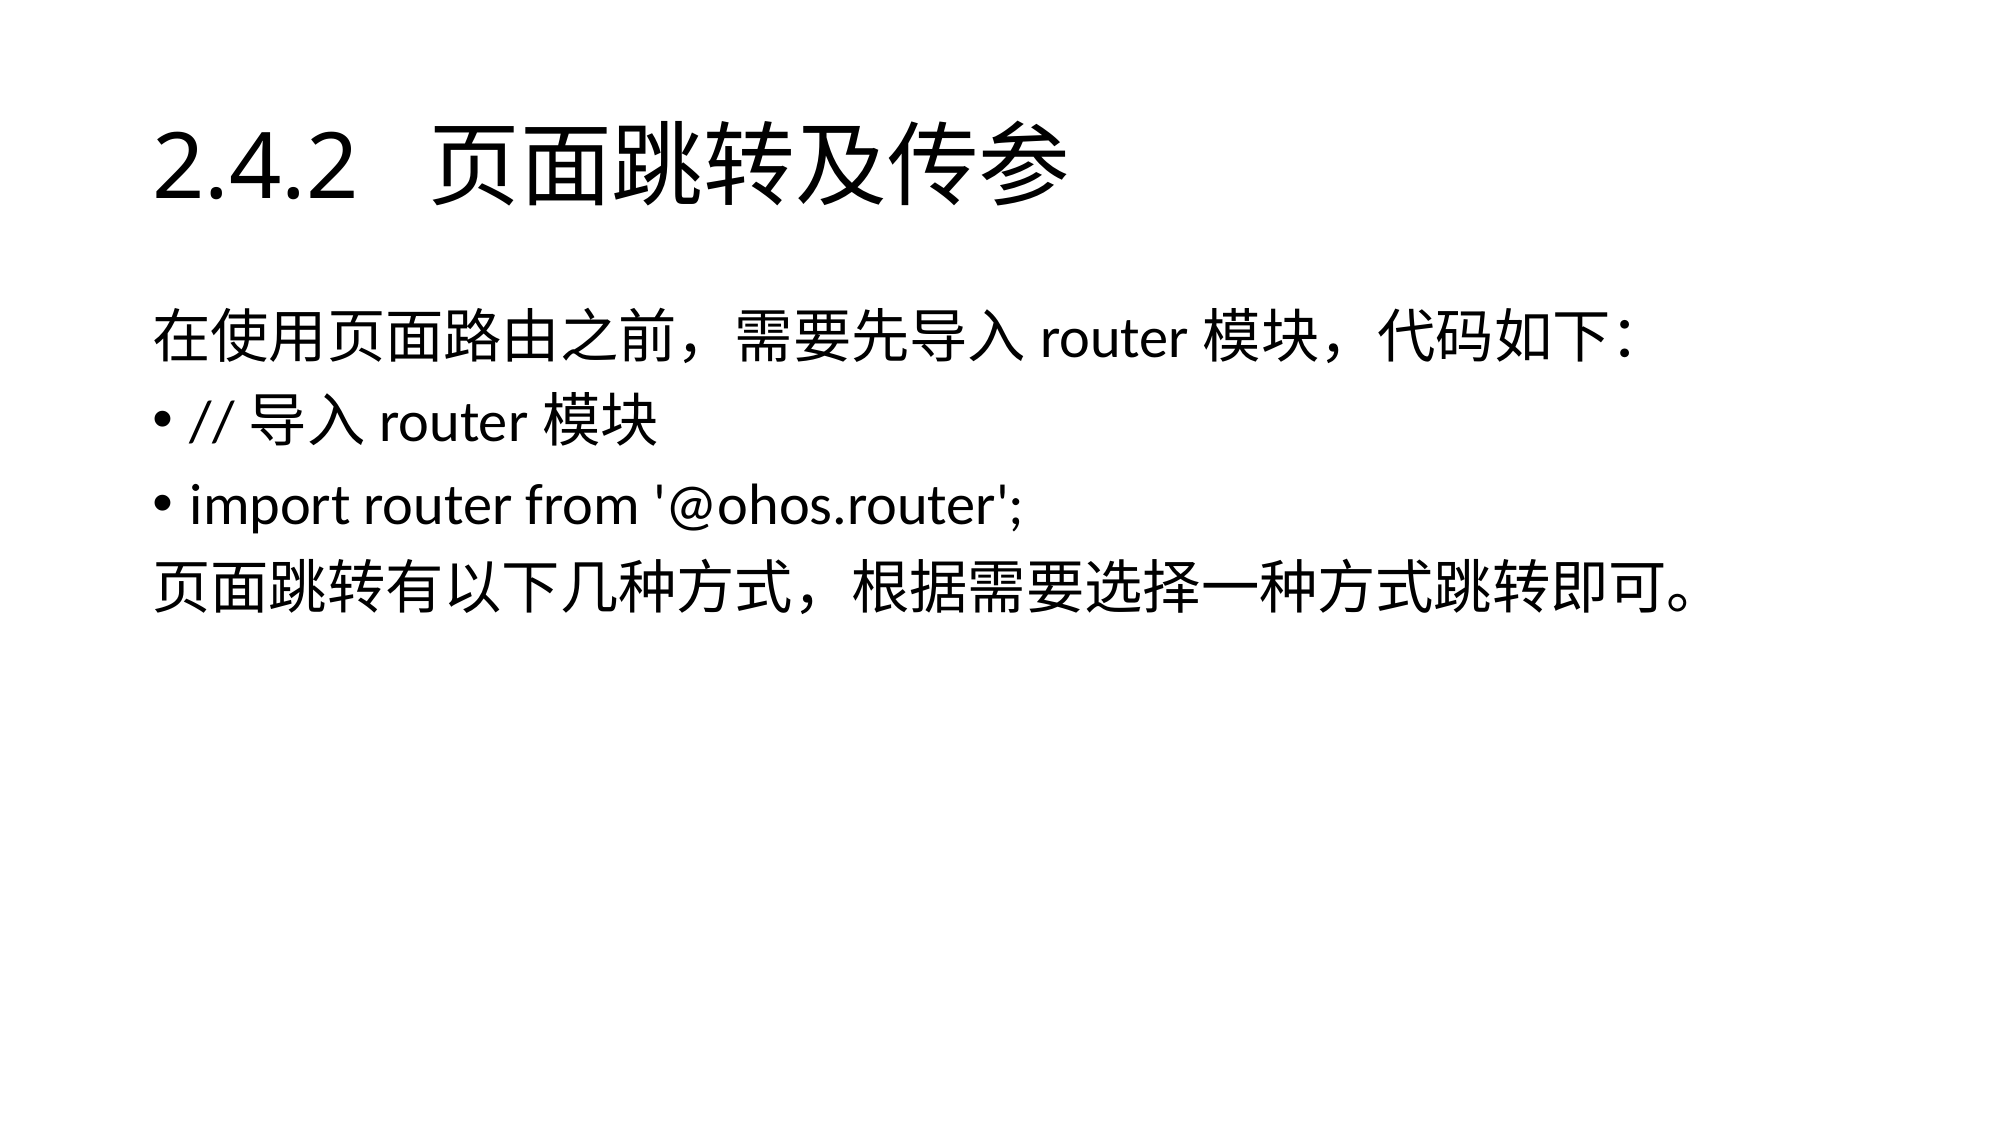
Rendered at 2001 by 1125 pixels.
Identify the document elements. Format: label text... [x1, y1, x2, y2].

list 在使用页面路由之前，需要先导入router模块，代码如下： //导入router模块 import router from '@ohos.router'; 页面跳转有以下几种方式，根据需要选择一种方式跳转即可。 [137, 299, 1863, 1014]
title 2.4.2 页面跳转及传参 [137, 59, 1863, 278]
